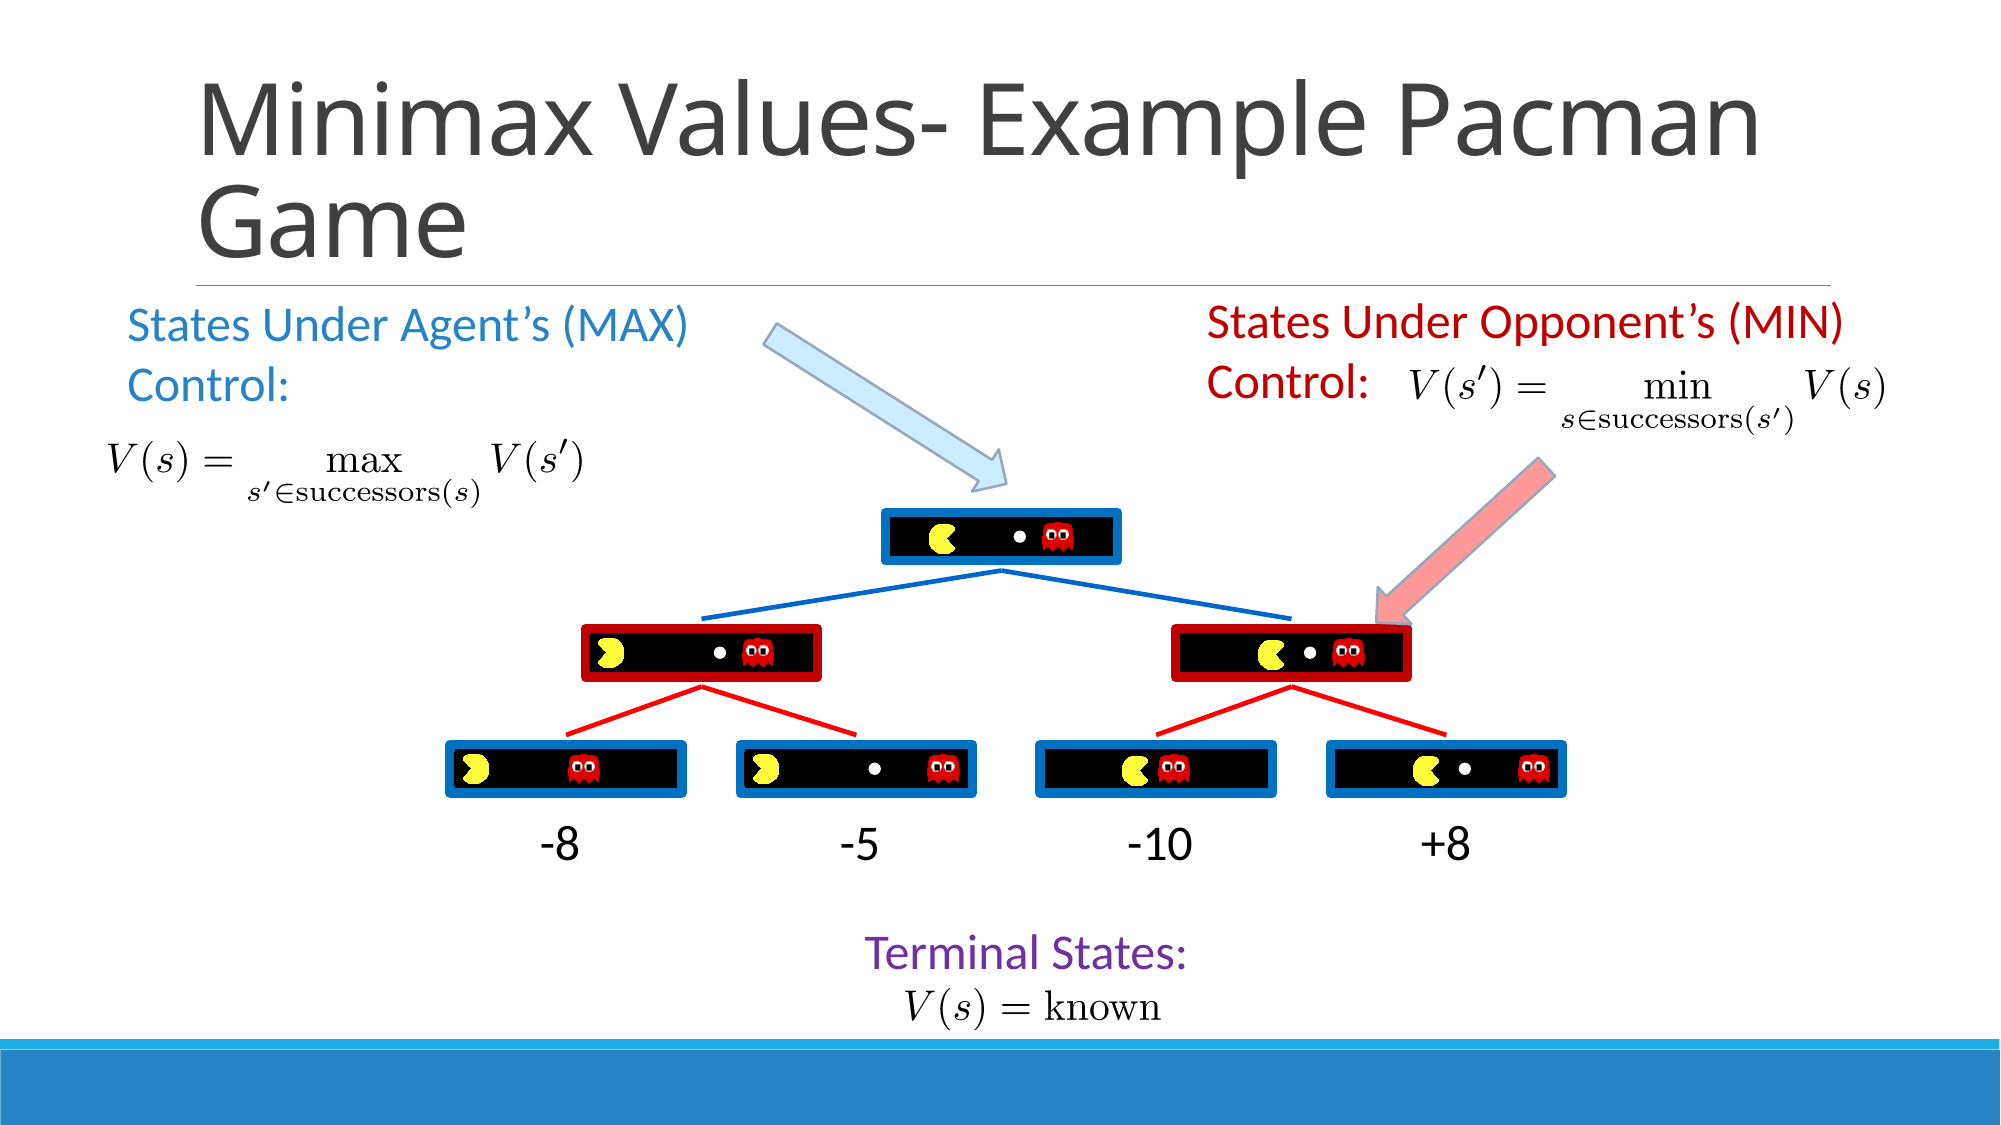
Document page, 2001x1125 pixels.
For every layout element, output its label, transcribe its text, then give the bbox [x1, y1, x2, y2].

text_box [449, 511, 1563, 879]
text_box States Under Opponent’s (MIN) Control: [1192, 280, 1930, 416]
picture [903, 986, 1163, 1034]
text_box [762, 322, 1008, 493]
picture [104, 435, 585, 512]
text_box [1480, 456, 1557, 509]
text_box States Under Agent’s (MAX) Control: [112, 224, 763, 419]
picture [1407, 362, 1888, 439]
text_box Terminal States: [849, 912, 1313, 988]
title Minimax Values- Example Pacman Game [180, 47, 1830, 285]
